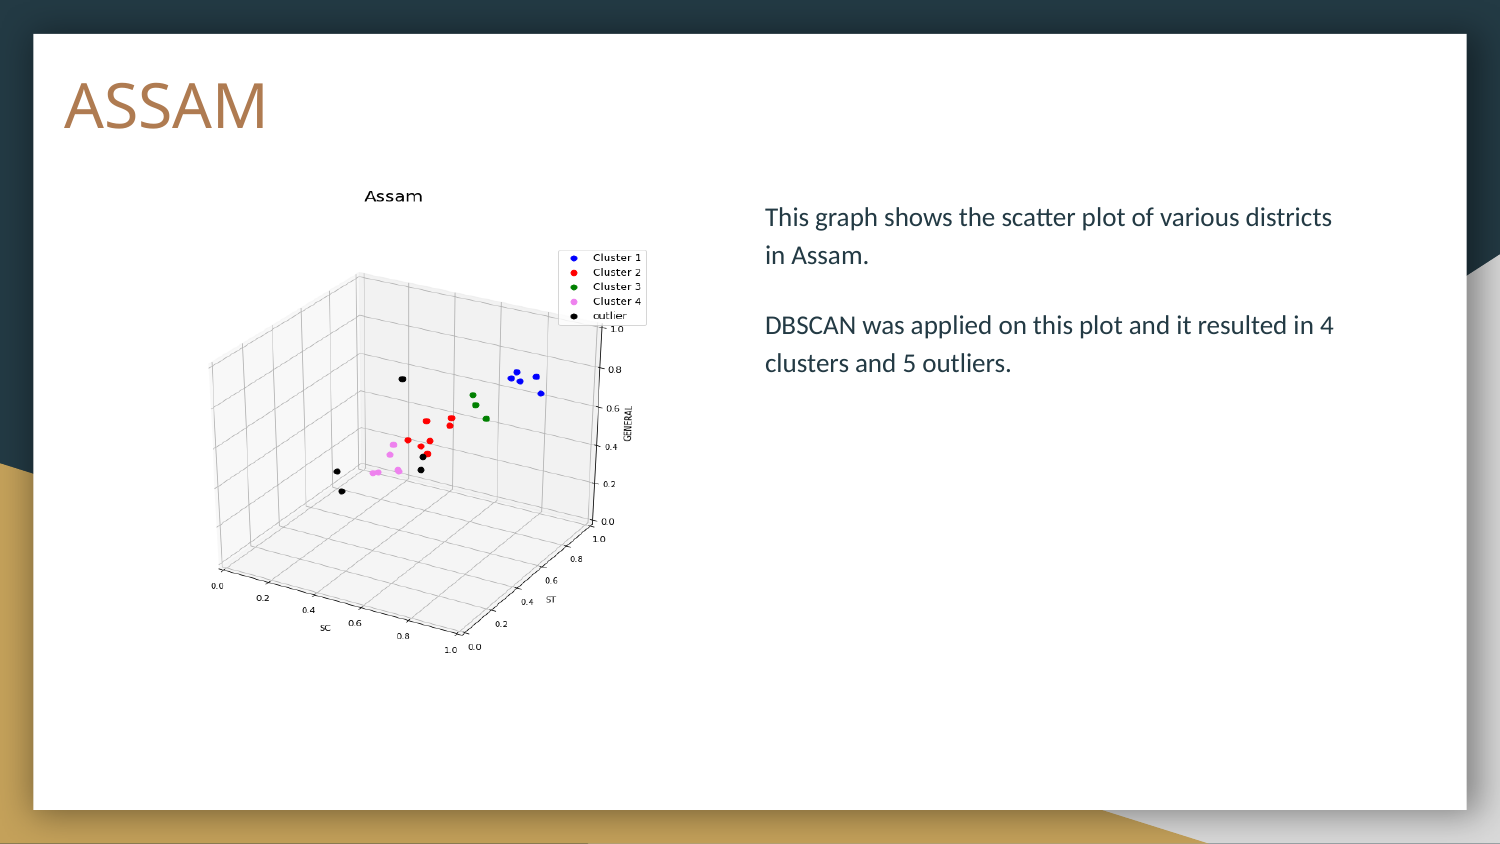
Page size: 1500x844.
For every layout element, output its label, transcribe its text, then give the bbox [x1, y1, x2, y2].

title ASSAM [49, 51, 402, 164]
list This graph shows the scatter plot of various districts in Assam. DBSCAN was applied on this plot and it resulted in 4 clusters and 5 outliers. [750, 179, 1366, 729]
picture [71, 179, 715, 729]
